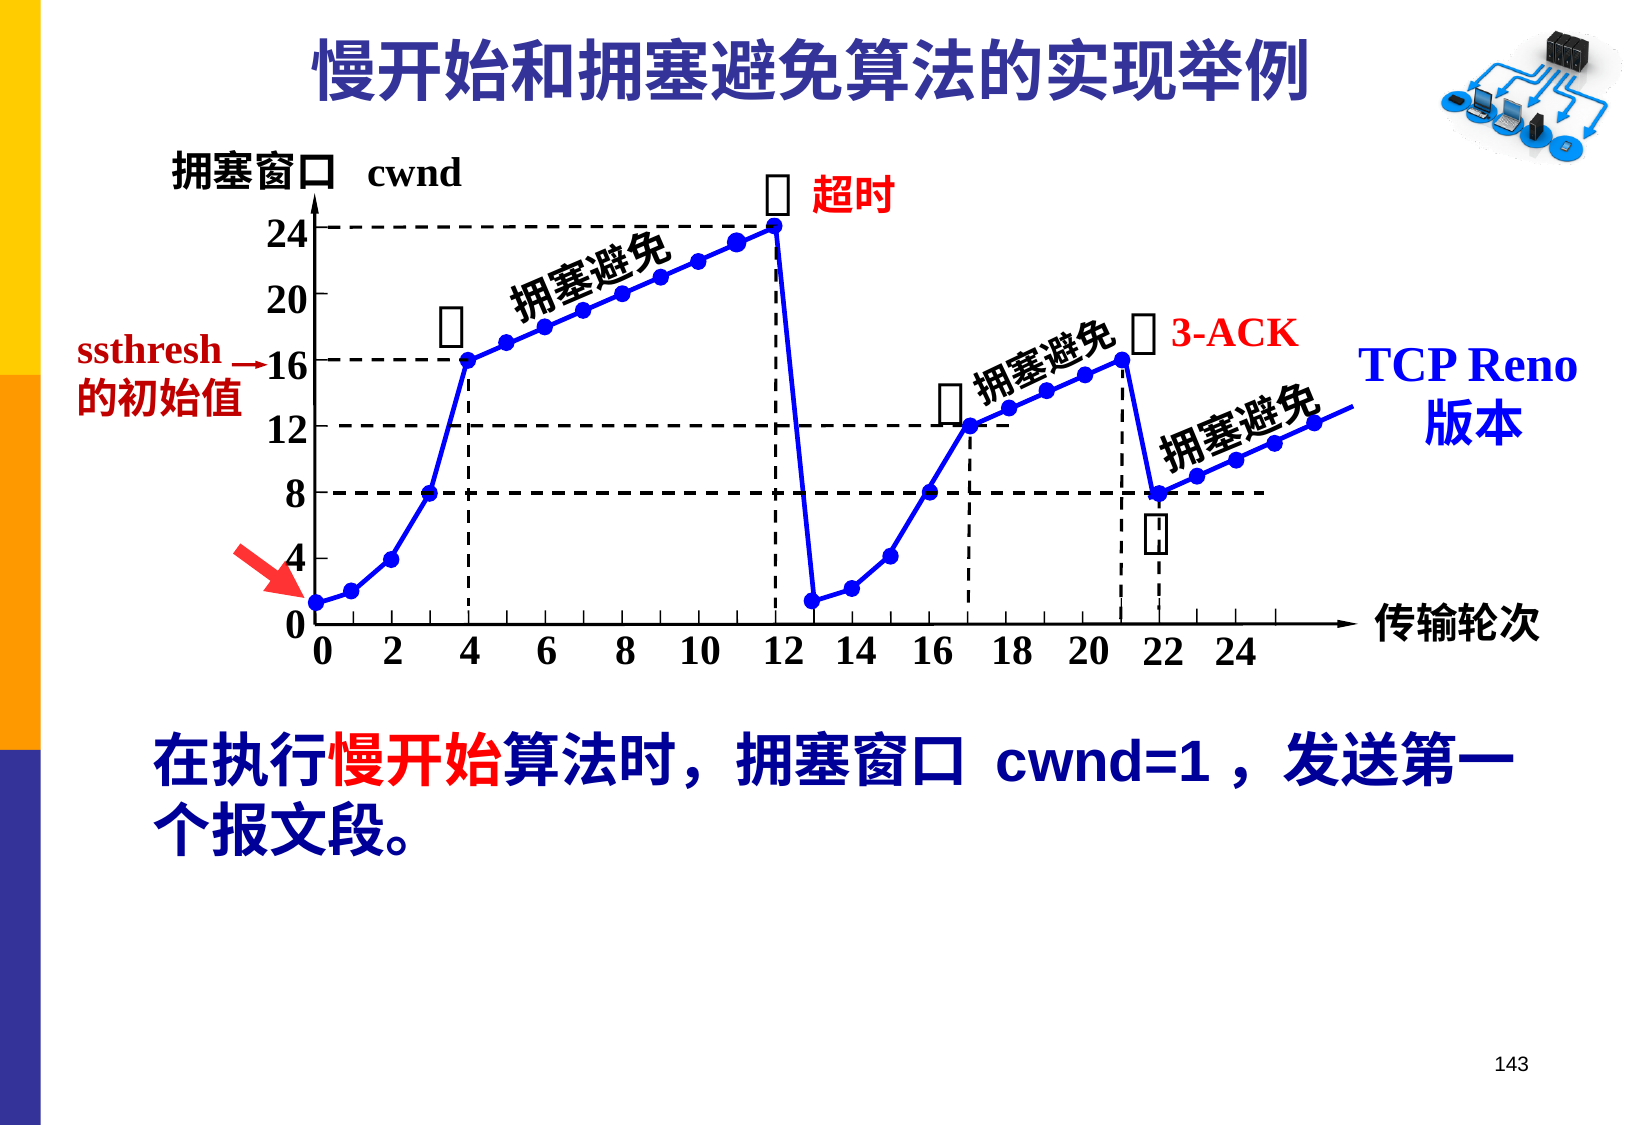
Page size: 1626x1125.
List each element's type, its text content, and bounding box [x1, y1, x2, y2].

text_box 慢开始和拥塞避免算法的实现举例 [68, 24, 1569, 113]
picture [1438, 30, 1624, 165]
slide_number 143 [1164, 1042, 1544, 1118]
text_box 在执行慢开始算法时，拥塞窗口 cwnd=1，发送第一个报文段。 [138, 715, 1557, 871]
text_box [44, 136, 1610, 683]
